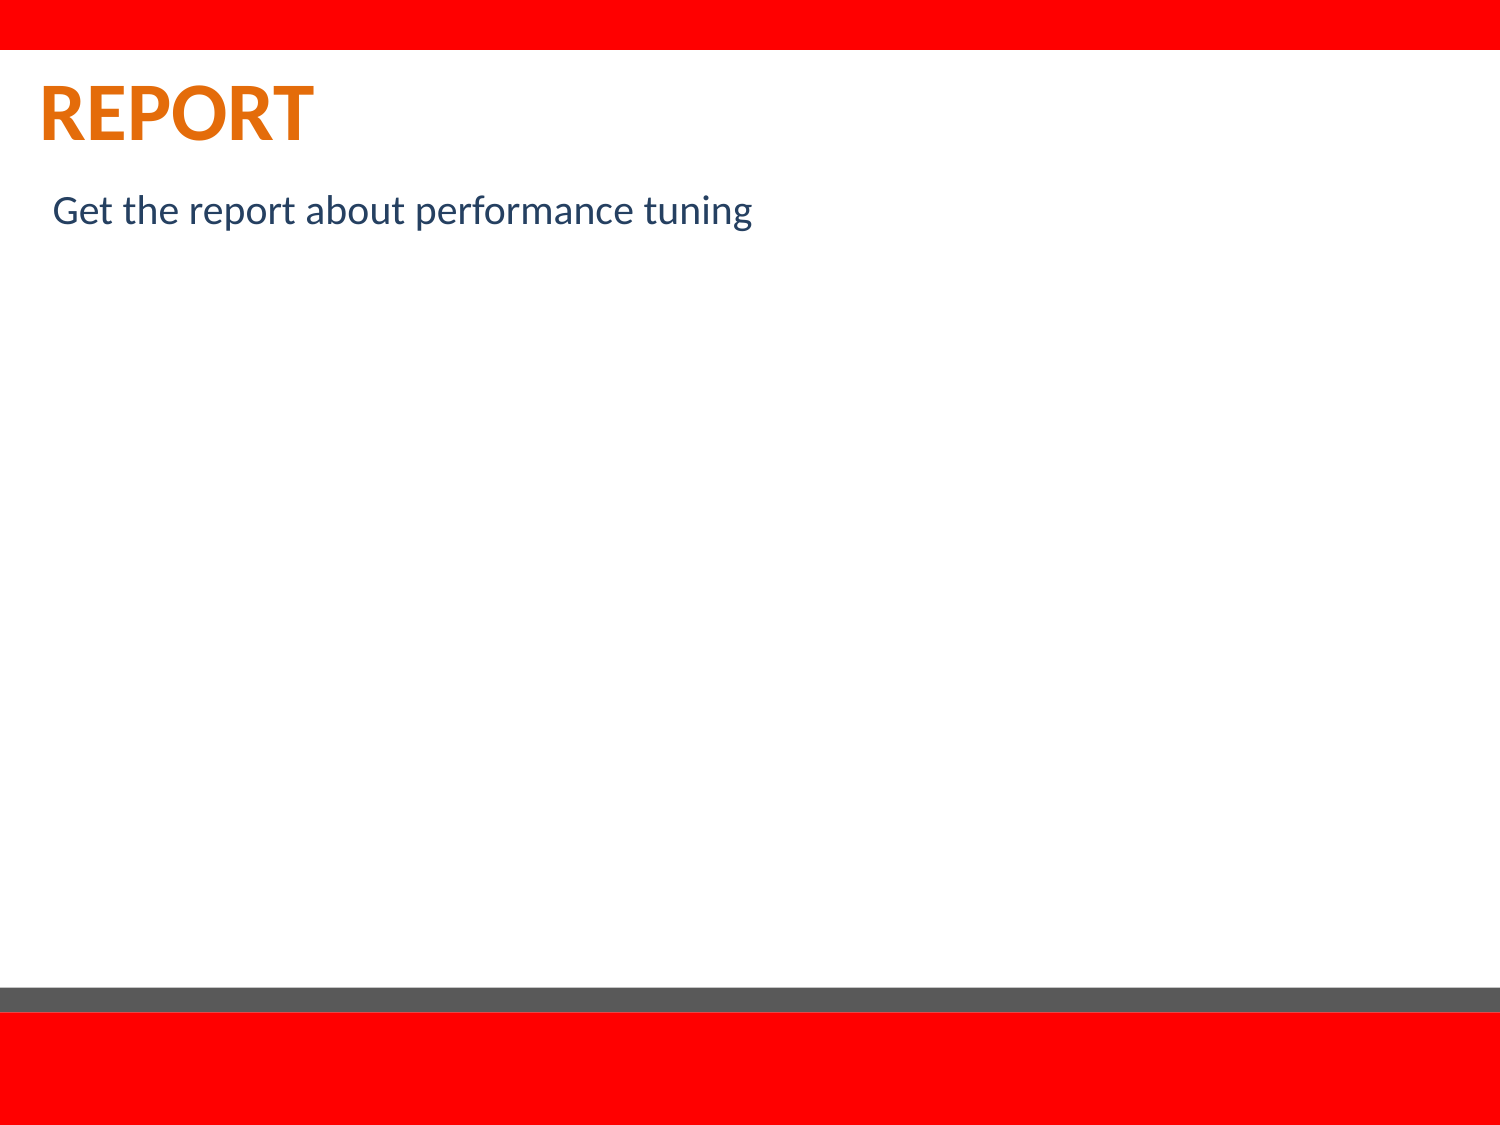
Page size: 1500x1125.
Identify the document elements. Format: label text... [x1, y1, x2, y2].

text_box [0, 1010, 1500, 1125]
title Report [24, 52, 1300, 175]
text_box [0, 0, 1500, 52]
text_box [0, 985, 1500, 1010]
list Get the report about performance tuning [37, 174, 1313, 888]
